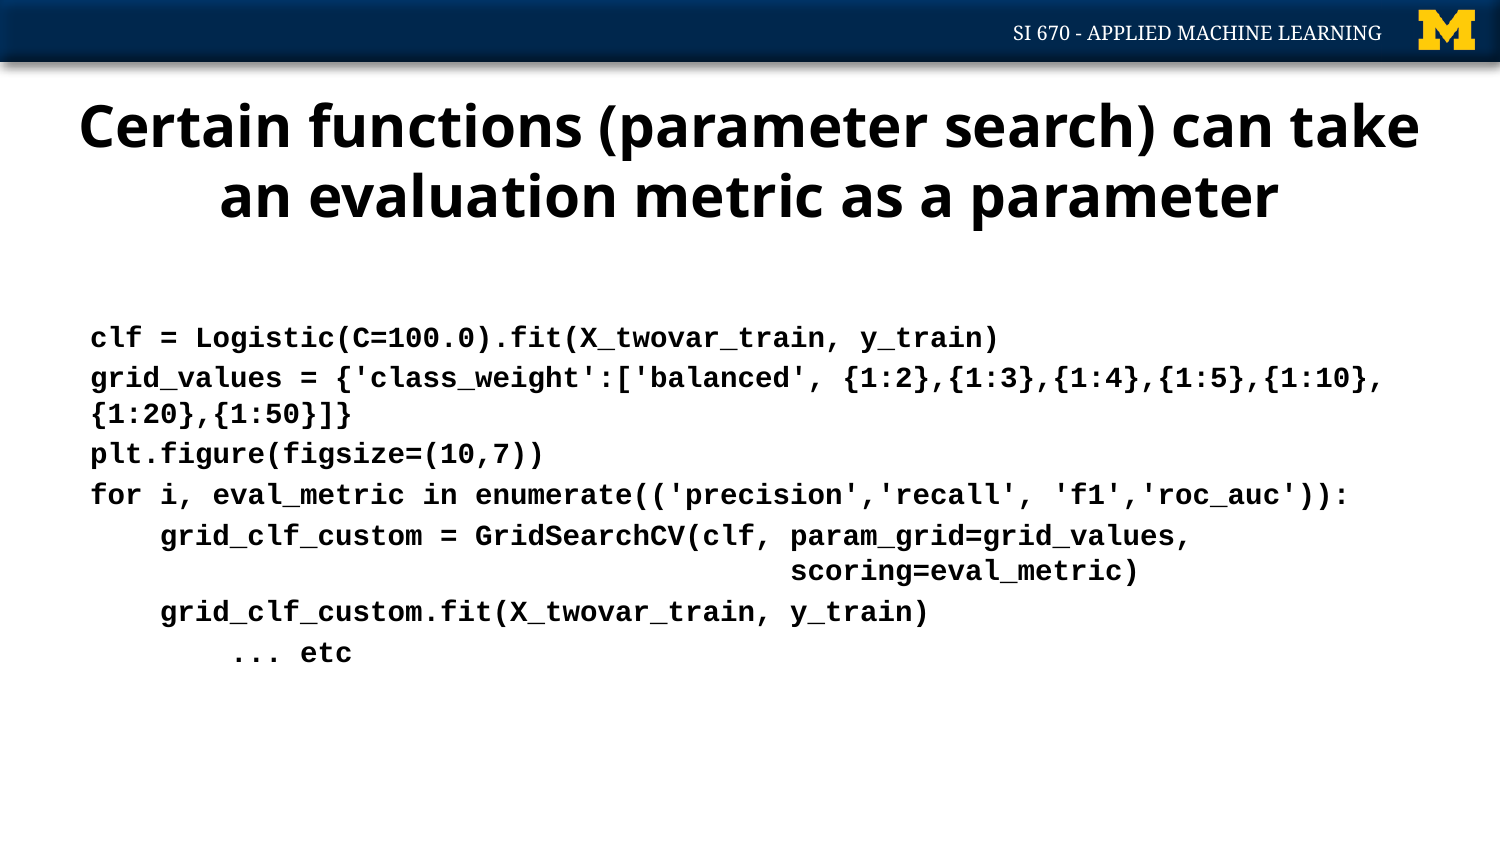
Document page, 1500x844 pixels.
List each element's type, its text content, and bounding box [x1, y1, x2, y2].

picture [0, 0, 1500, 844]
list clf = Logistic(C=100.0).fit(X_twovar_train, y_train) grid_values = {'class_weight':['balanced', {1:2},{1:3},{1:4},{1:5},{1:10},{1:20},{1:50}]} plt.figure(figsize=(10,7)) for i, eval_metric in enumerate(('precision','recall', 'f1','roc_auc')): grid_clf_custom = GridSearchCV(clf, param_grid=grid_values, scoring=eval_metric) grid_clf_custom.fit(X_twovar_train, y_train) ... etc [75, 310, 1463, 754]
title Certain functions (parameter search) can take an evaluation metric as a parameter [58, 81, 1442, 197]
